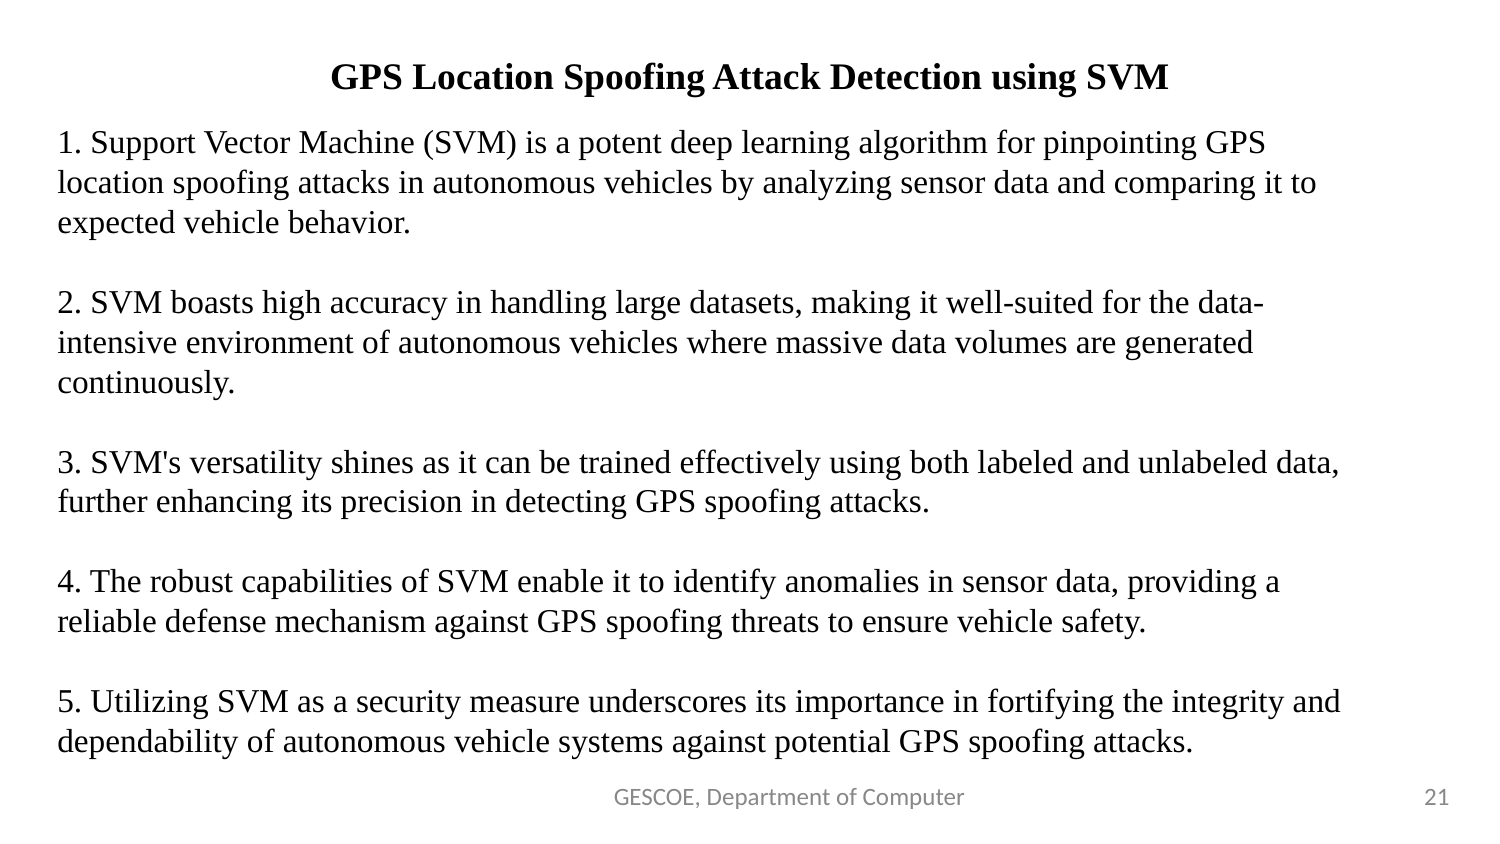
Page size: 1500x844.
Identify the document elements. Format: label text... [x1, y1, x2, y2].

text_box ‹#› [1114, 765, 1465, 826]
text_box GESCOE, Department of Computer [552, 765, 1028, 826]
text_box GPS Location Spoofing Attack Detection using SVM [0, 44, 1500, 105]
text_box 1. Support Vector Machine (SVM) is a potent deep learning algorithm for pinpointing GPS location spoofing attacks in autonomous vehicles by analyzing sensor data and comparing it to expected vehicle behavior. 2. SVM boasts high accuracy in handling large datasets, making it well-suited for the data-intensive environment of autonomous vehicles where massive data volumes are generated continuously. 3. SVM's versatility shines as it can be trained effectively using both labeled and unlabeled data, further enhancing its precision in detecting GPS spoofing attacks. 4. The robust capabilities of SVM enable it to identify anomalies in sensor data, providing a reliable defense mechanism against GPS spoofing threats to ensure vehicle safety. 5. Utilizing SVM as a security measure underscores its importance in fortifying the integrity and dependability of autonomous vehicle systems against potential GPS spoofing attacks. [42, 105, 1361, 469]
